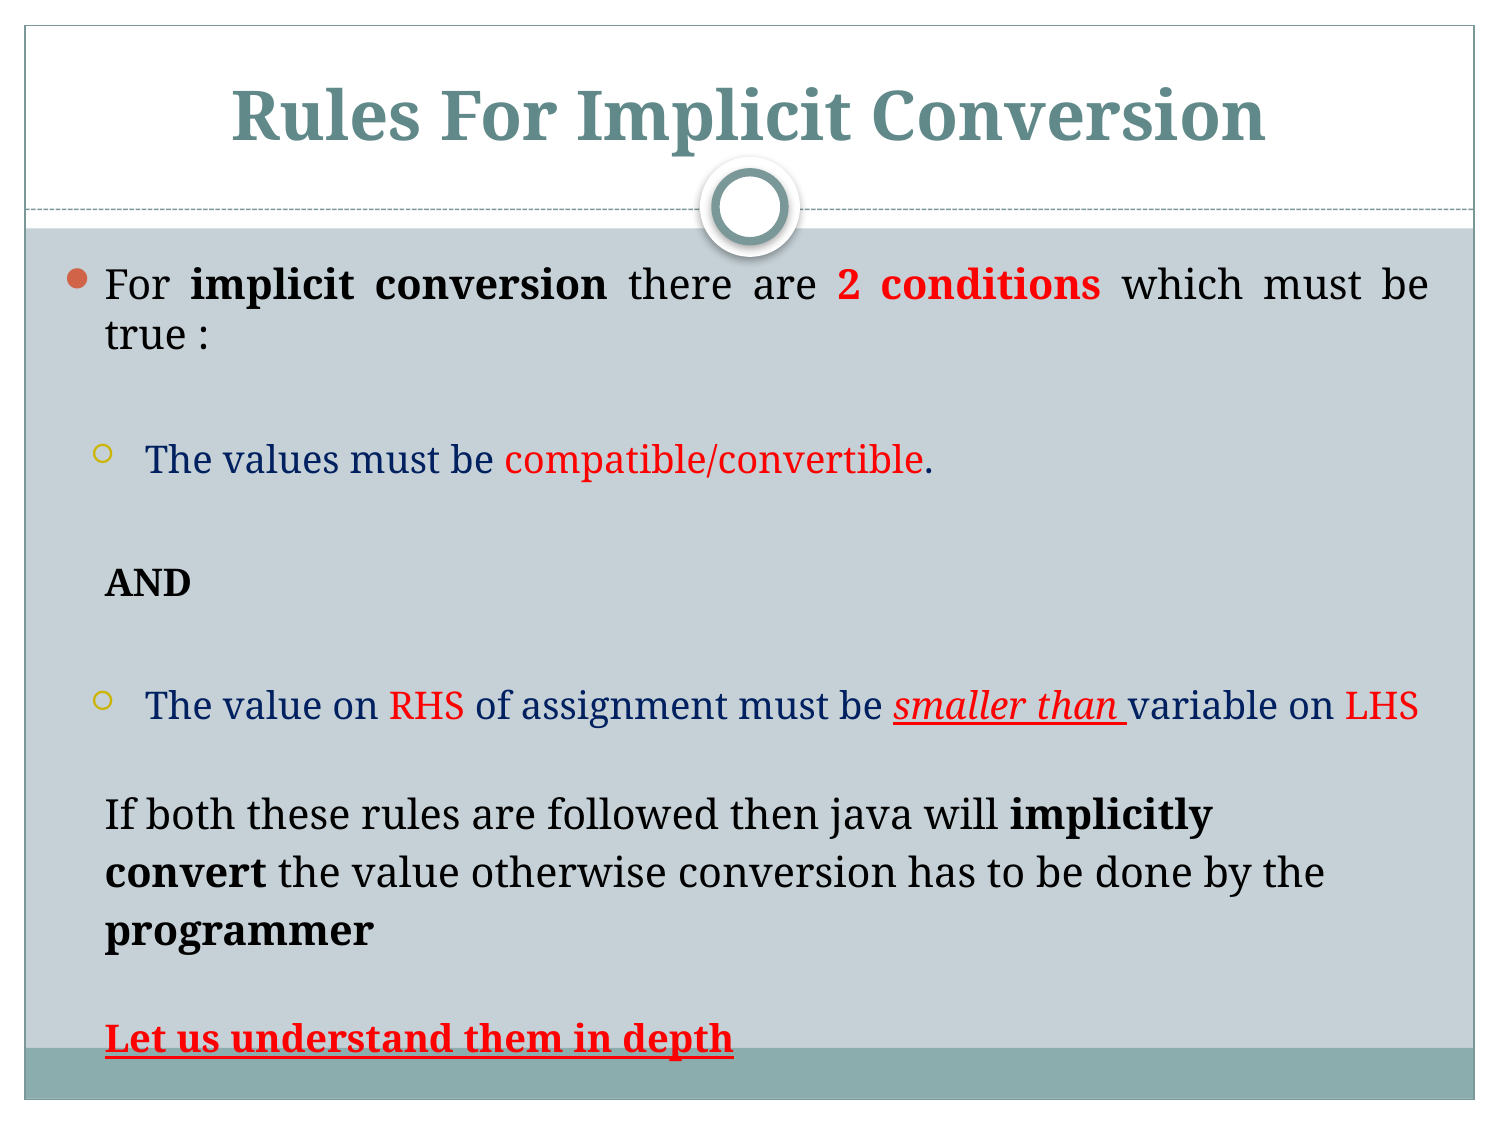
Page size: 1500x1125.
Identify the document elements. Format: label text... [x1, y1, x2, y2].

title Rules For Implicit Conversion [49, 37, 1450, 162]
list For implicit conversion there are 2 conditions which must be true : The values must be compatible/convertible. AND The value on RHS of assignment must be smaller than variable on LHS If both these rules are followed then java will implicitly convert the value otherwise conversion has to be done by the programmer Let us understand them in depth [49, 250, 1445, 1079]
